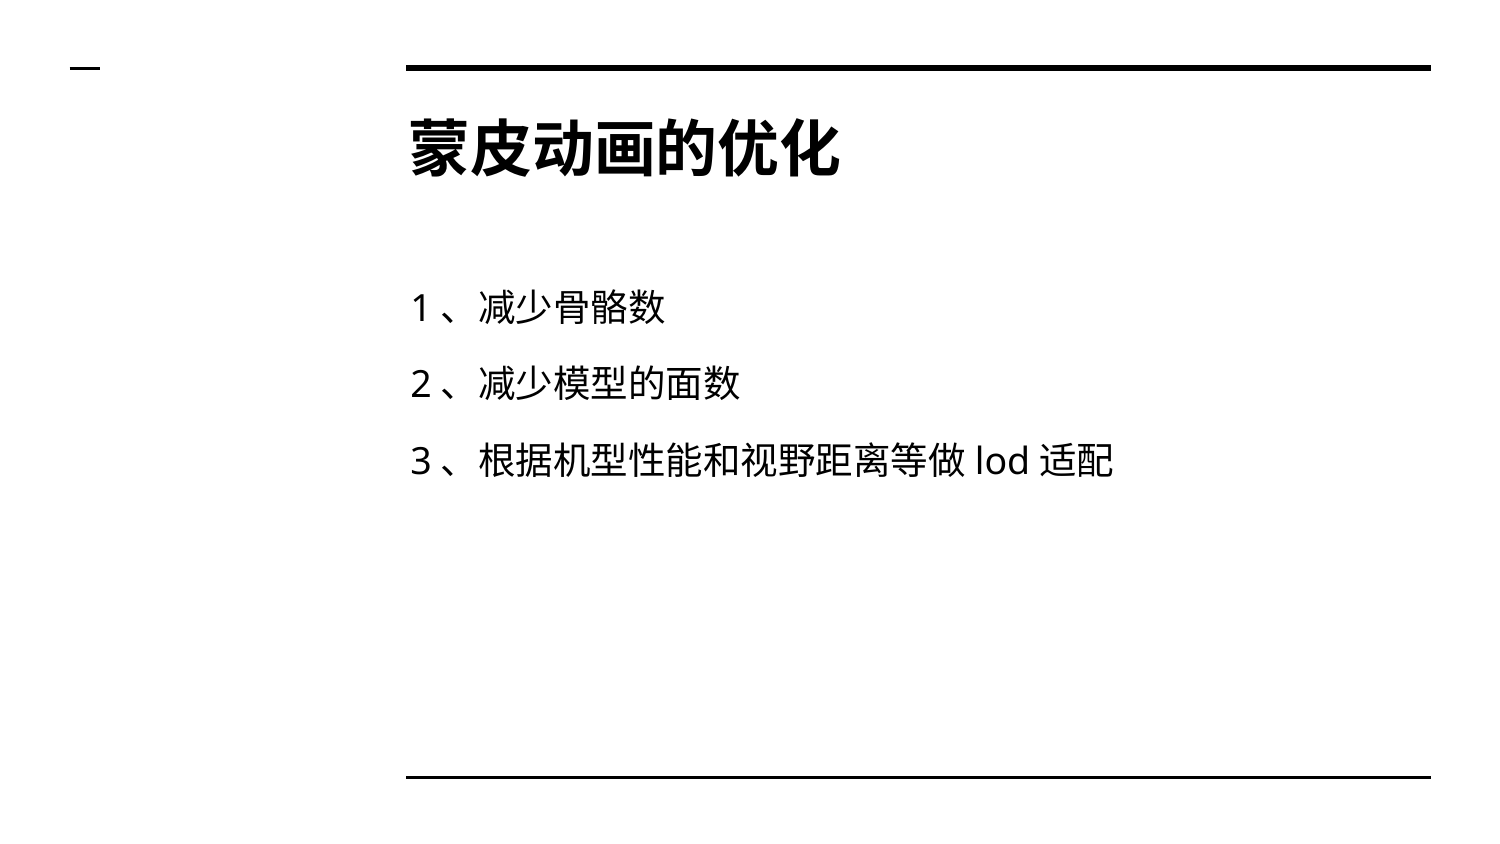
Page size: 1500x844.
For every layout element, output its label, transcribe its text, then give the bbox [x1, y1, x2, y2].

list 1、减少骨骼数 2、减少模型的面数 3、根据机型性能和视野距离等做lod适配 [395, 261, 1433, 755]
title 蒙皮动画的优化 [393, 94, 1431, 199]
